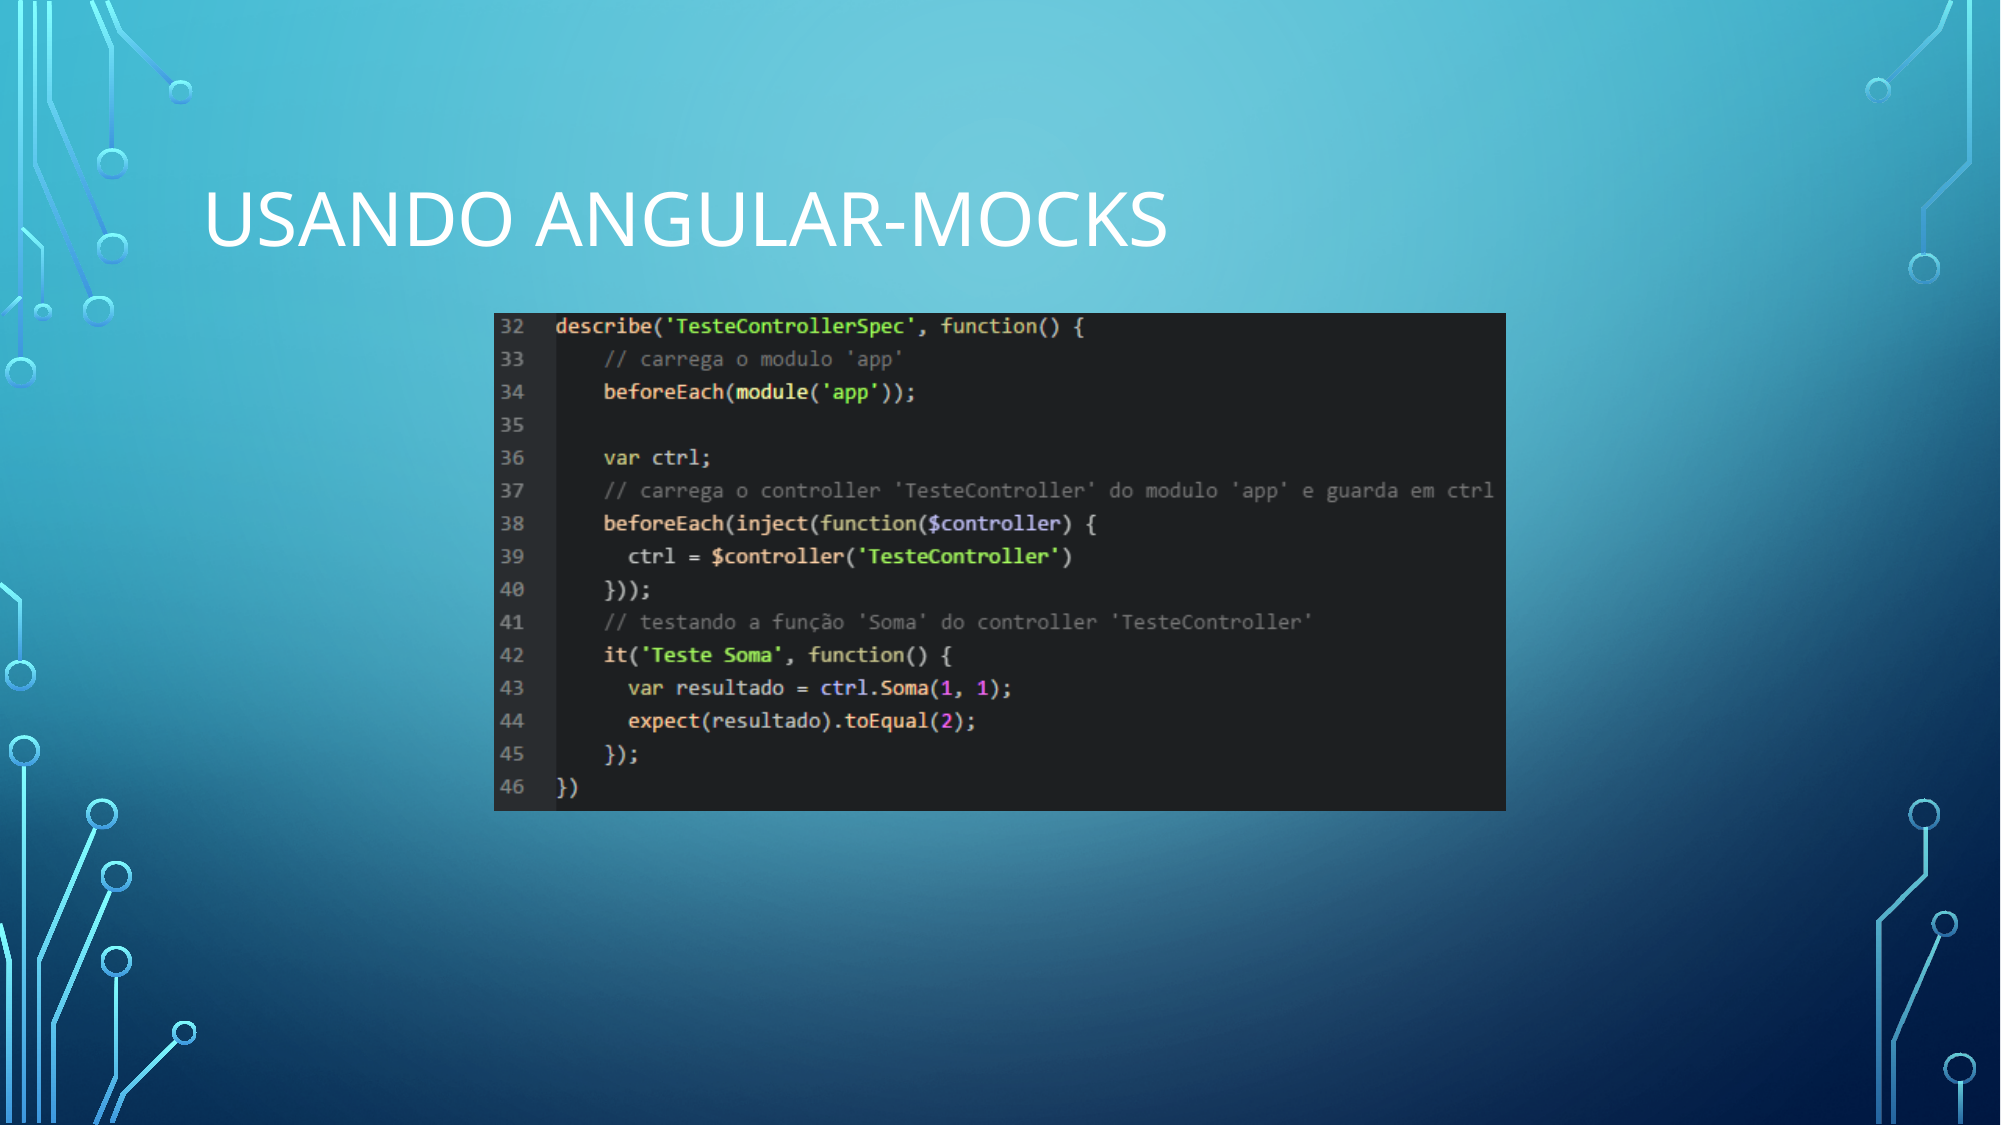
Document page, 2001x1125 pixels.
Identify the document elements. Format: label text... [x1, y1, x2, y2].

title Usando angular-mocks [187, 101, 1813, 344]
picture [494, 313, 1506, 812]
